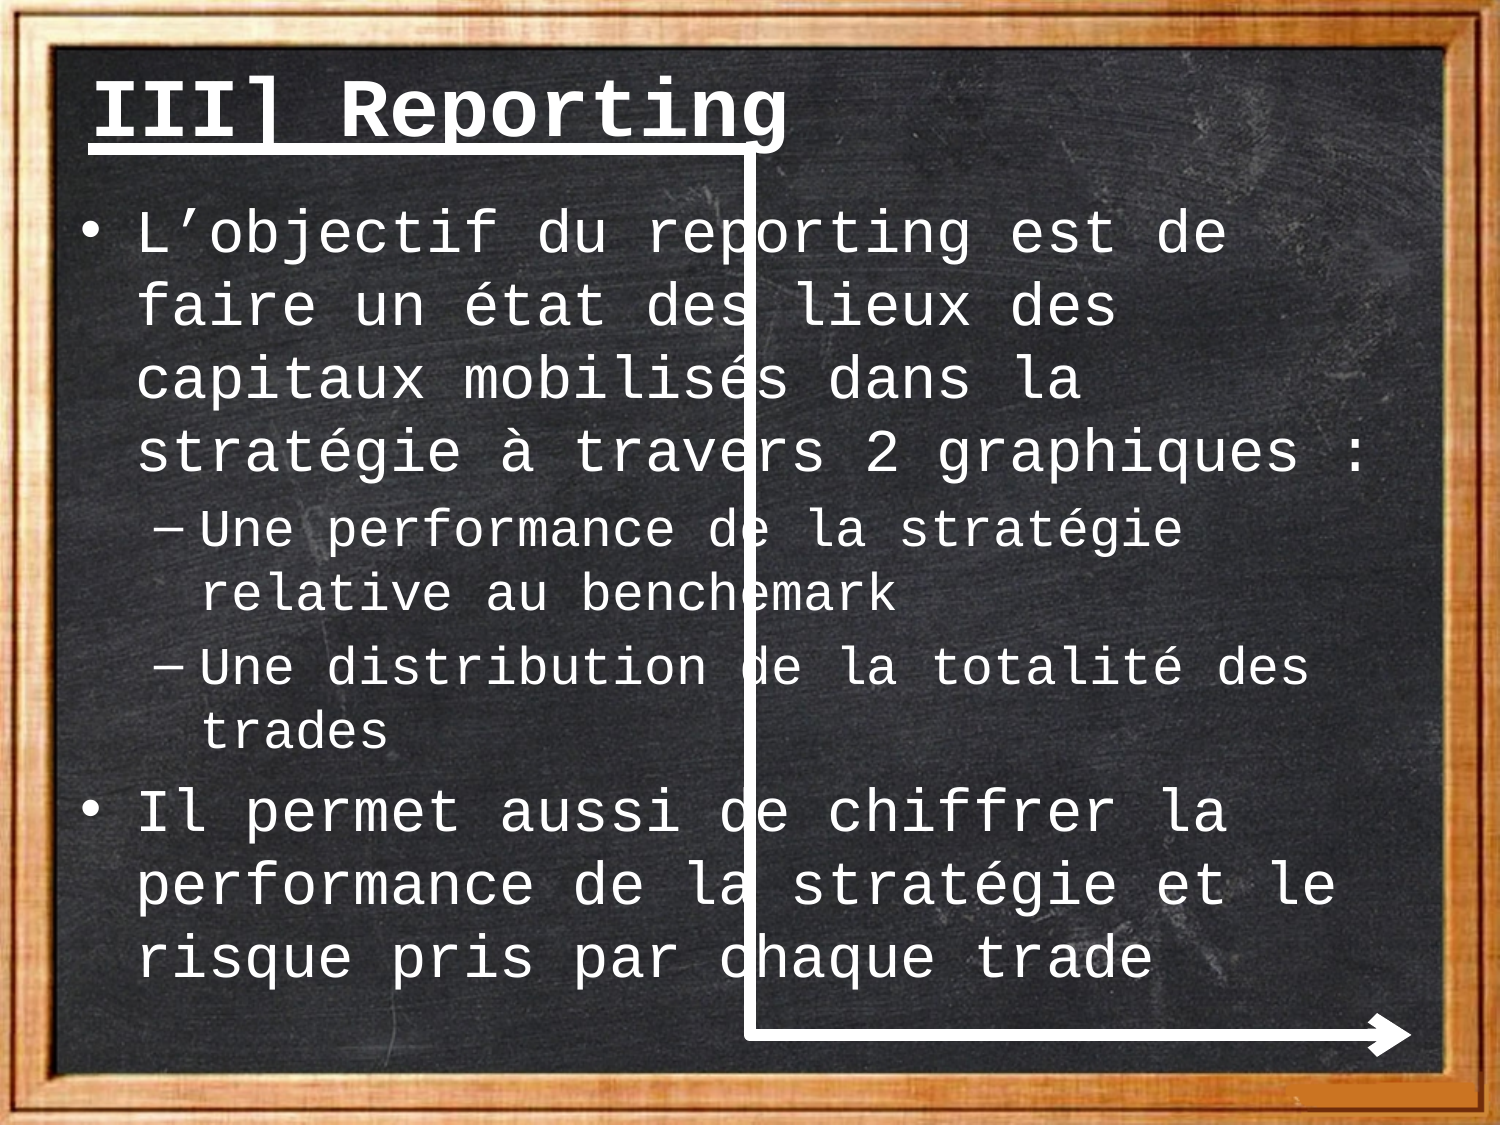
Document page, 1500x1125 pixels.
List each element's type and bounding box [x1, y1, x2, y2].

picture [0, 0, 1500, 1125]
text_box [88, 148, 1412, 1036]
